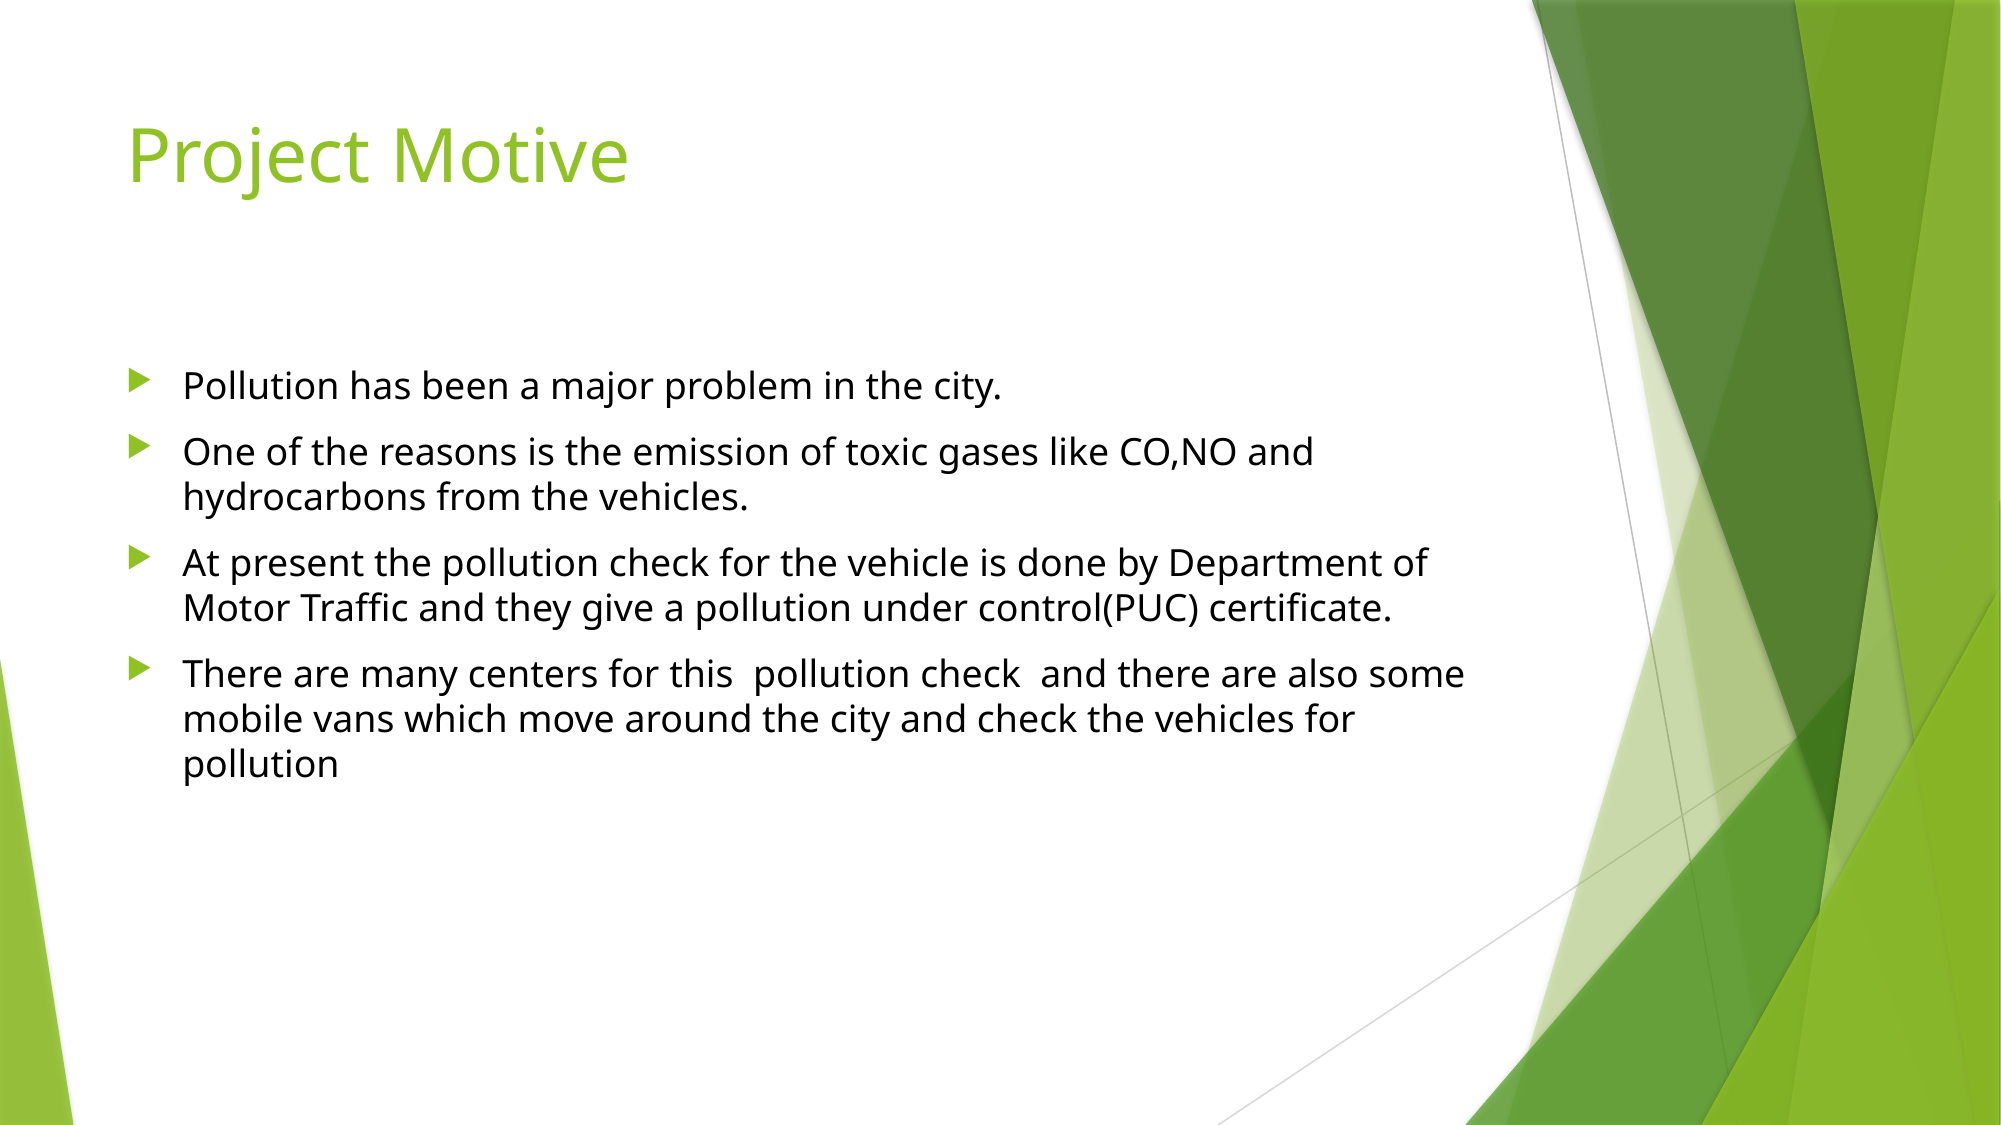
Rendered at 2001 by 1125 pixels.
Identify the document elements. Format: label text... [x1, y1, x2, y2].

list Pollution has been a major problem in the city. One of the reasons is the emission of toxic gases like CO,NO and hydrocarbons from the vehicles. At present the pollution check for the vehicle is done by Department of Motor Traffic and they give a pollution under control(PUC) certificate. There are many centers for this pollution check and there are also some mobile vans which move around the city and check the vehicles for pollution [111, 354, 1522, 992]
title Project Motive [111, 99, 1522, 317]
